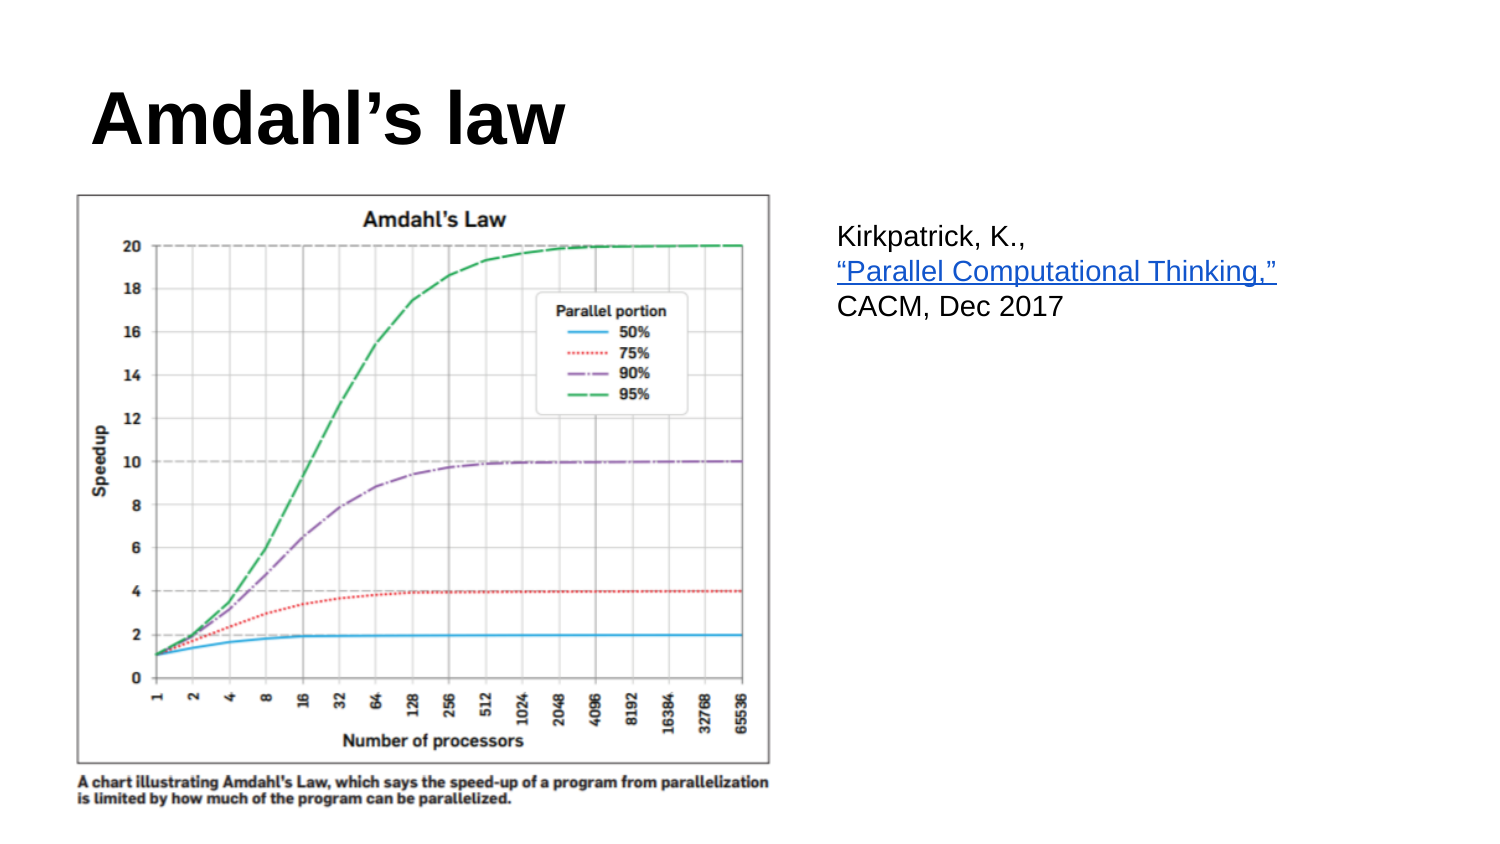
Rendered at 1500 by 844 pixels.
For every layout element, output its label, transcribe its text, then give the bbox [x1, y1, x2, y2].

title Amdahl’s law [75, 33, 1425, 175]
picture [74, 191, 778, 811]
text_box Kirkpatrick, K., “Parallel Computational Thinking,” CACM, Dec 2017 [821, 202, 1302, 310]
